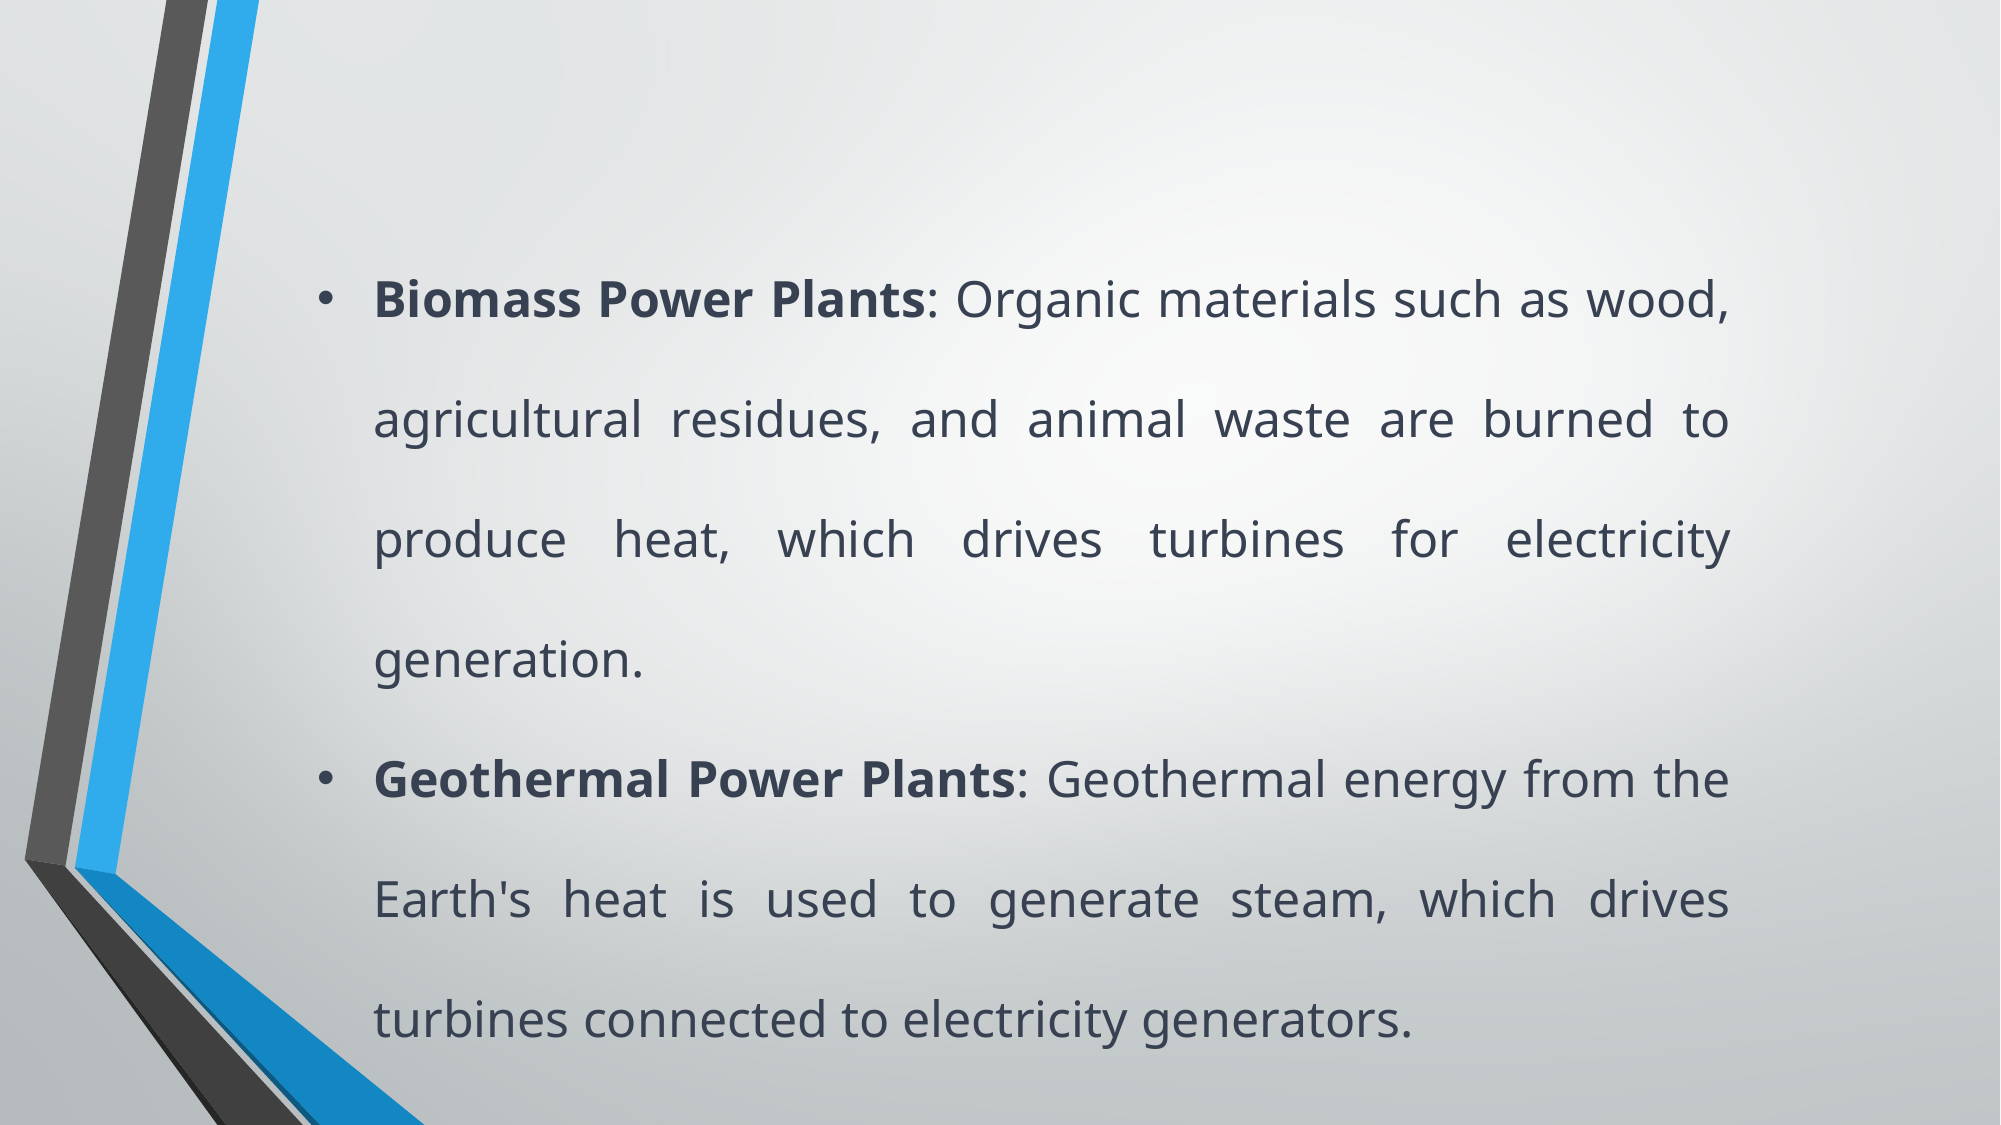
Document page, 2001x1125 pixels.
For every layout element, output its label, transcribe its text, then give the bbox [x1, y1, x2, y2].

text_box Biomass Power Plants: Organic materials such as wood, agricultural residues, and animal waste are burned to produce heat, which drives turbines for electricity generation. Geothermal Power Plants: Geothermal energy from the Earth's heat is used to generate steam, which drives turbines connected to electricity generators. [302, 199, 1747, 1055]
